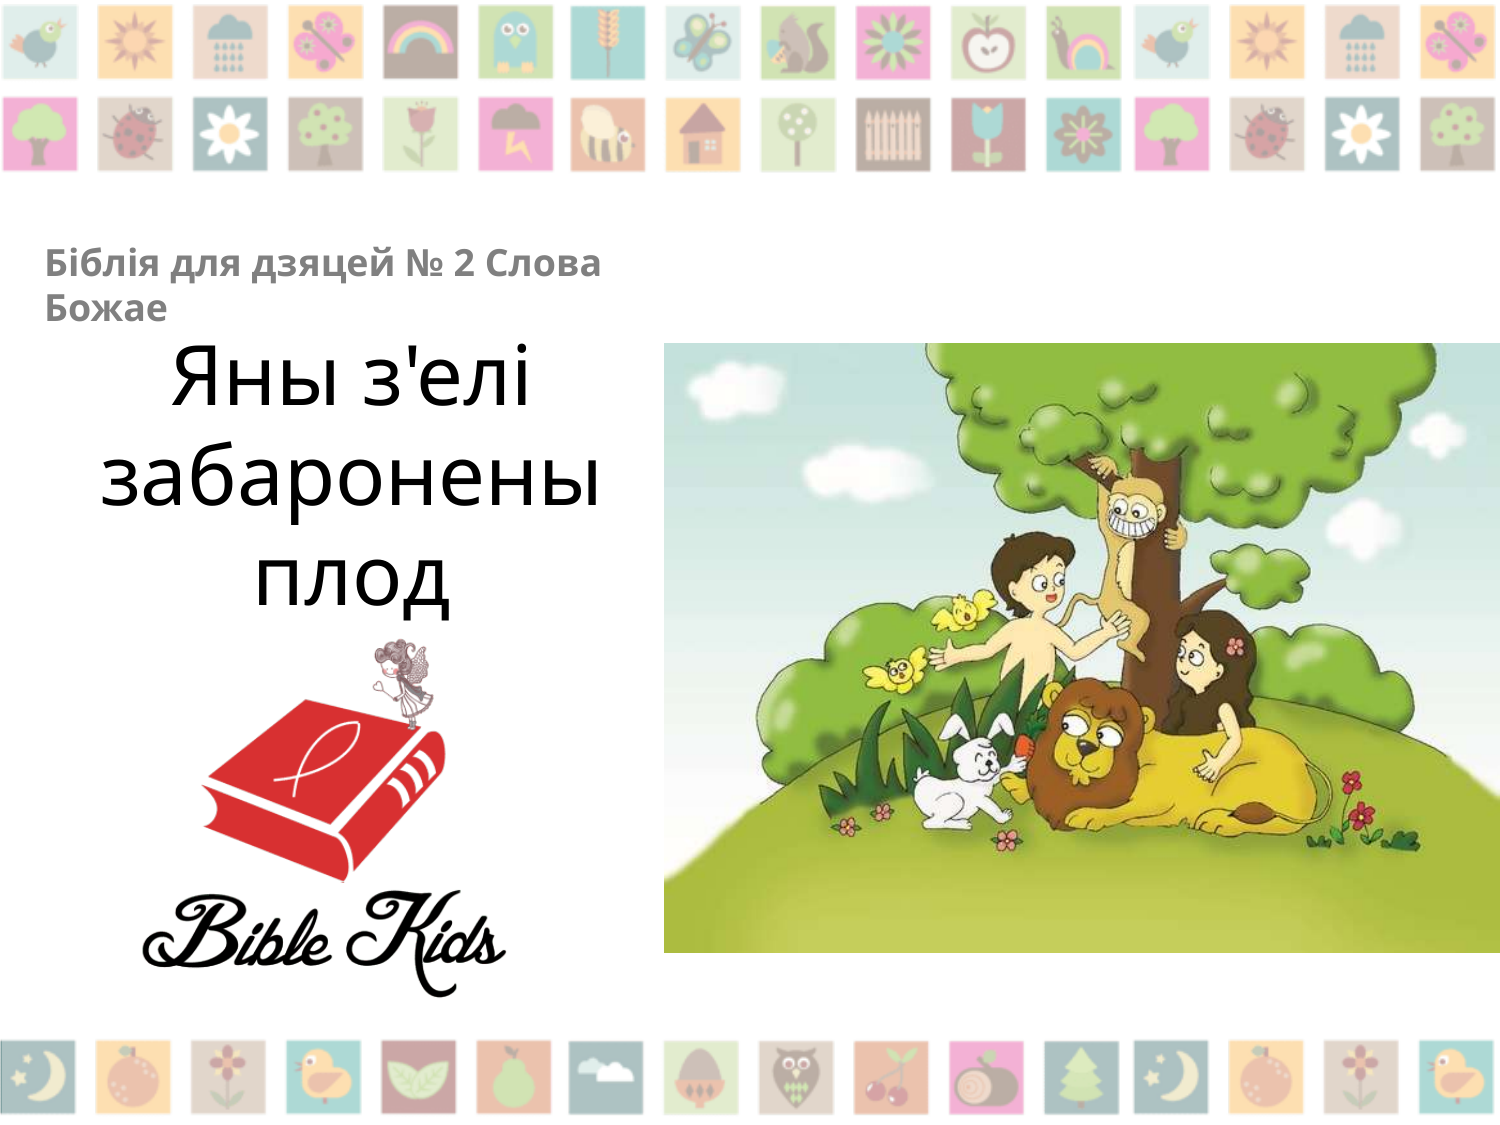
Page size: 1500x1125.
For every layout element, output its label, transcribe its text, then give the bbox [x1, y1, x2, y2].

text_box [0, 1028, 1500, 1118]
text_box Біблія для дзяцей № 2 Слова Божае [29, 231, 665, 314]
text_box Яны з'елі забаронены плод [29, 314, 675, 630]
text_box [0, 3, 1500, 181]
picture [664, 343, 1500, 953]
picture [117, 600, 544, 1027]
